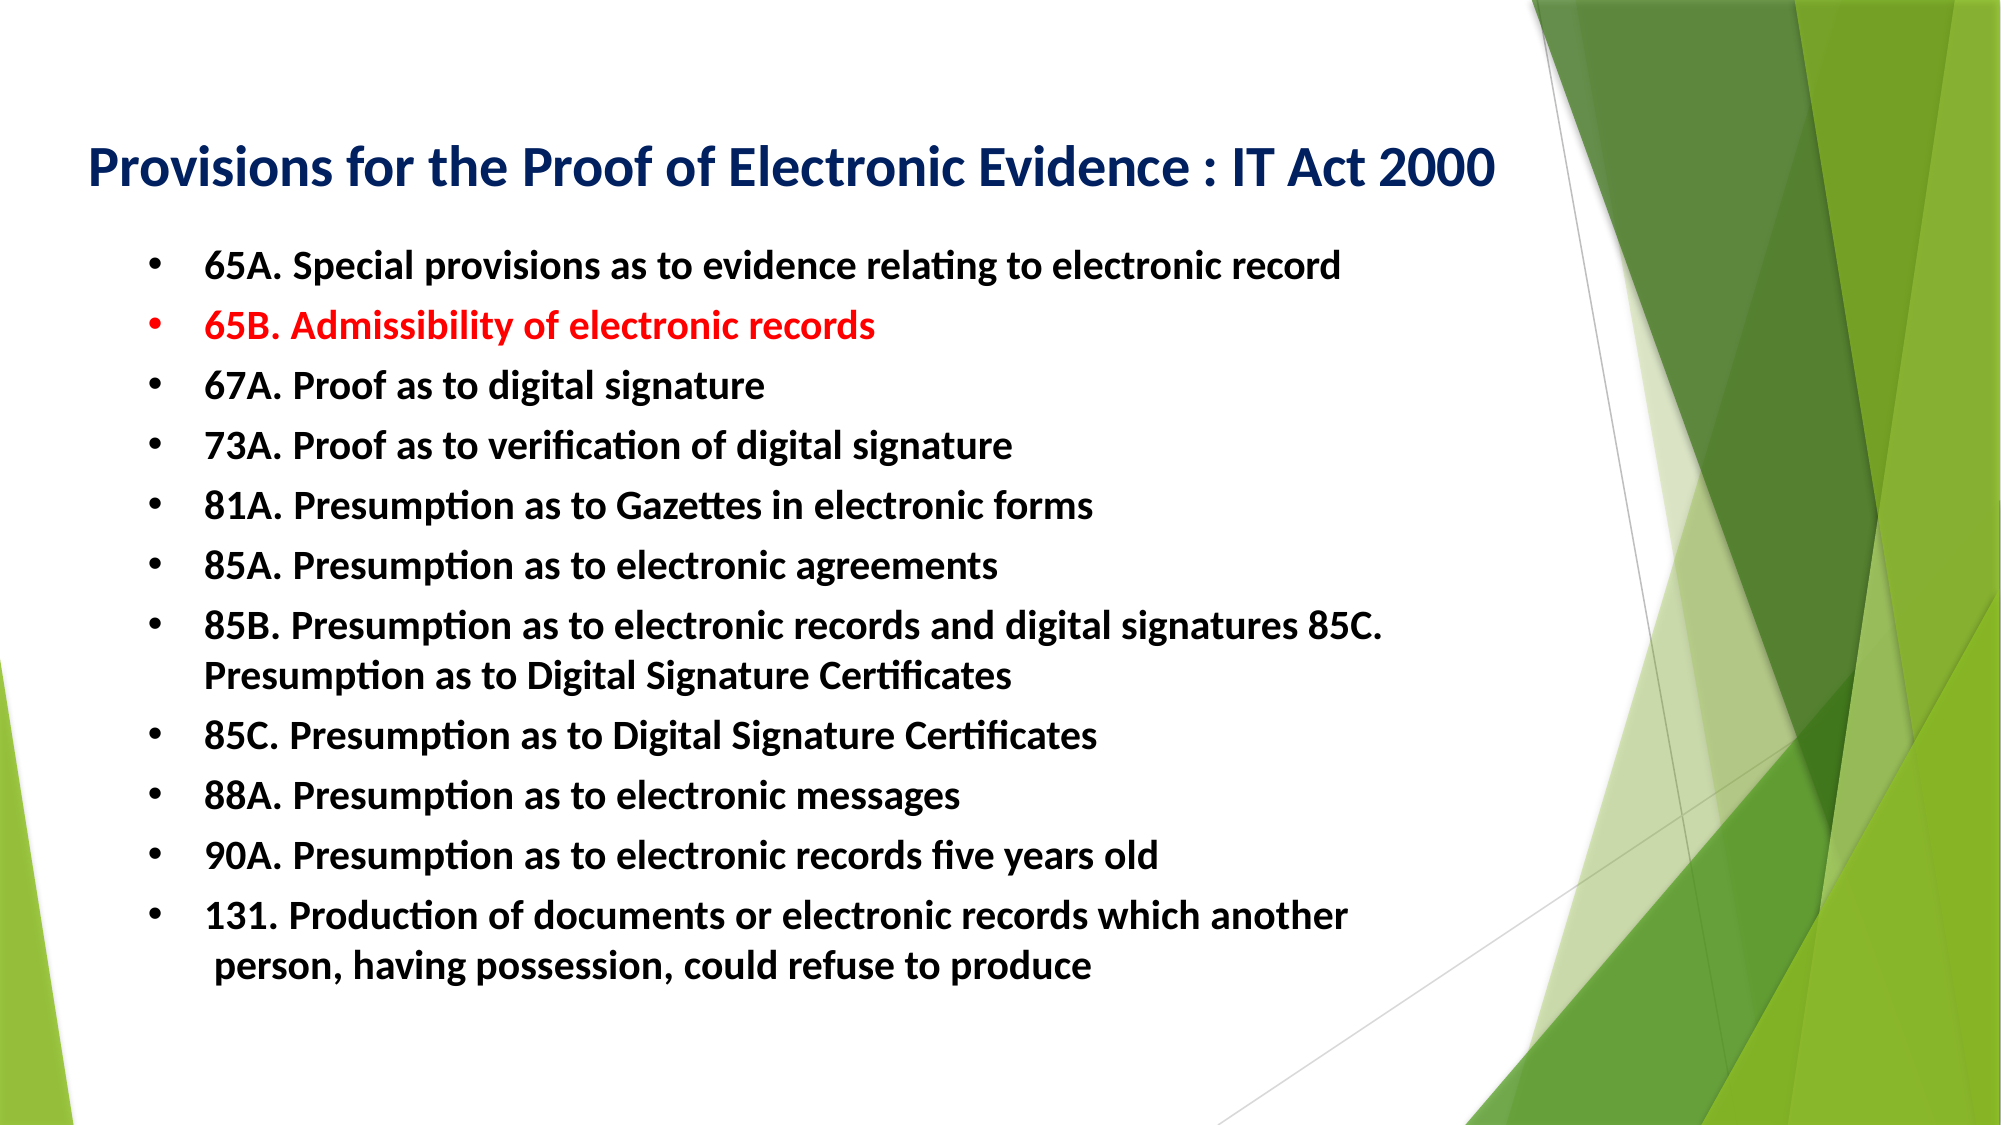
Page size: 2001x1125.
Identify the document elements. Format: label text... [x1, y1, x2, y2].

title Provisions for the Proof of Electronic Evidence : IT Act 2000 [86, 125, 1771, 316]
text_box 65A. Special provisions as to evidence relating to electronic record 65B. Admissibility of electronic records 67A. Proof as to digital signature 73A. Proof as to verification of digital signature 81A. Presumption as to Gazettes in electronic forms 85A. Presumption as to electronic agreements 85B. Presumption as to electronic records and digital signatures 85C. Presumption as to Digital Signature Certificates 85C. Presumption as to Digital Signature Certificates 88A. Presumption as to electronic messages 90A. Presumption as to electronic records five years old 131. Production of documents or electronic records which another person, having possession, could refuse to produce [145, 225, 1389, 988]
